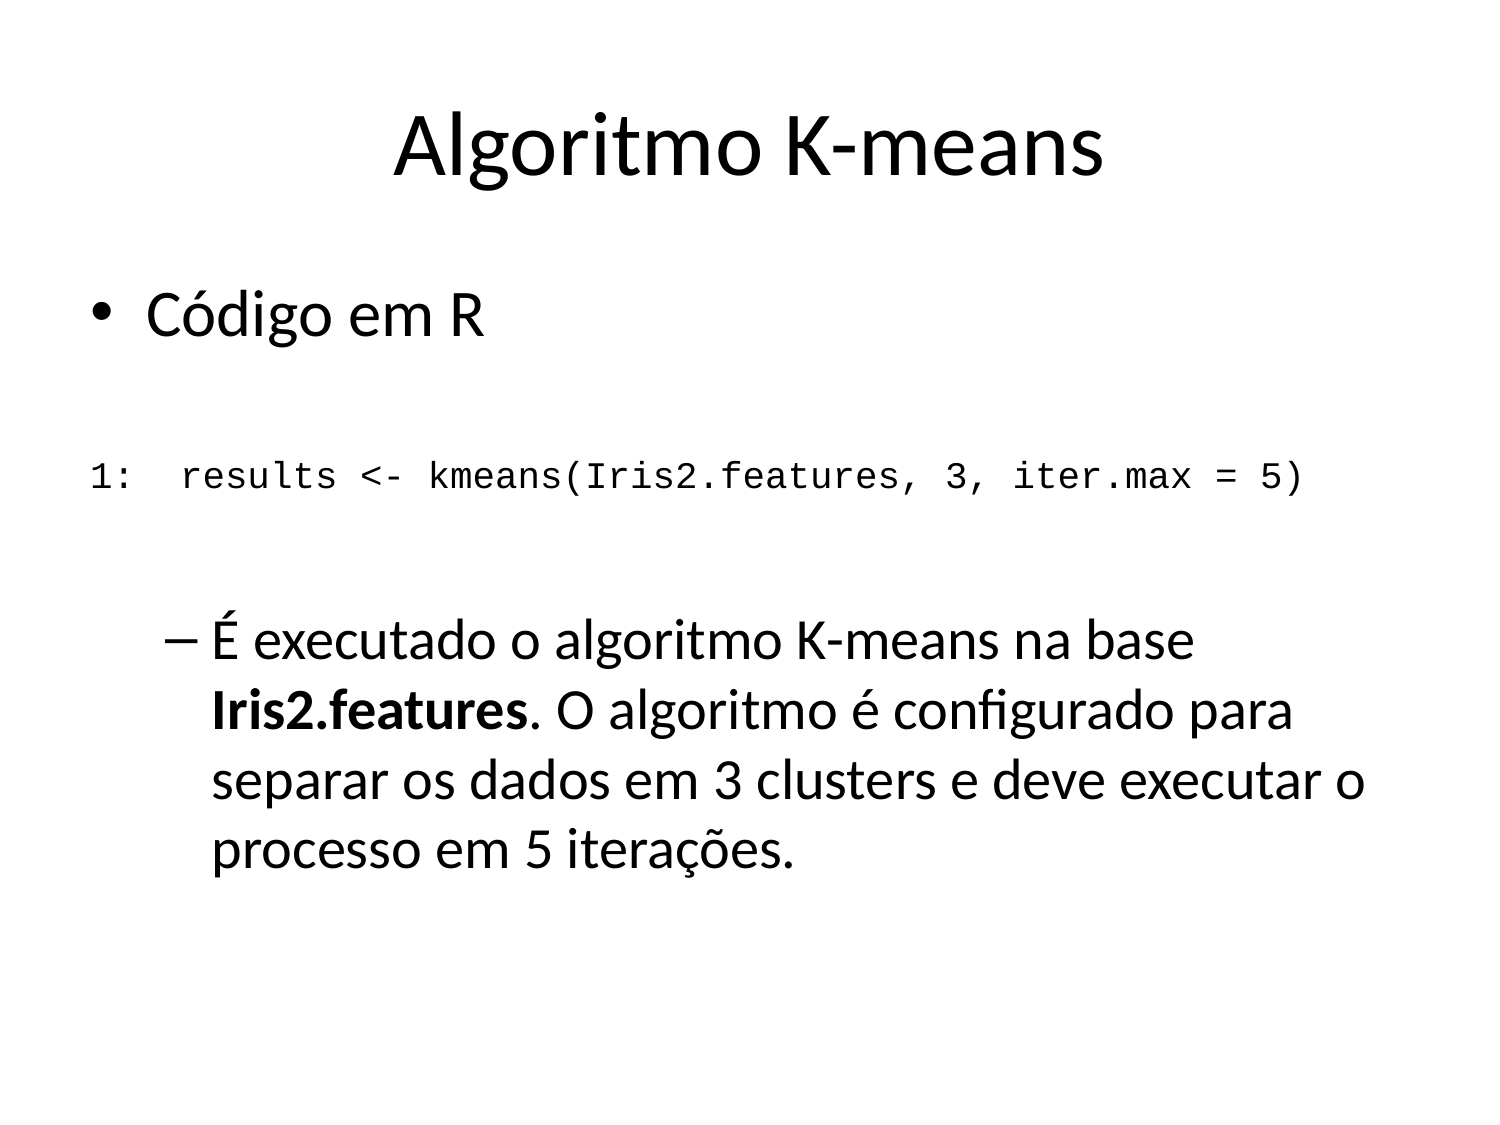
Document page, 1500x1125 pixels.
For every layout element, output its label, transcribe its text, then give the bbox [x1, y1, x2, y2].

list Código em R 1: results <- kmeans(Iris2.features, 3, iter.max = 5) É executado o algoritmo K-means na base Iris2.features. O algoritmo é configurado para separar os dados em 3 clusters e deve executar o processo em 5 iterações. [75, 262, 1425, 1005]
title Algoritmo K-means [75, 45, 1425, 233]
